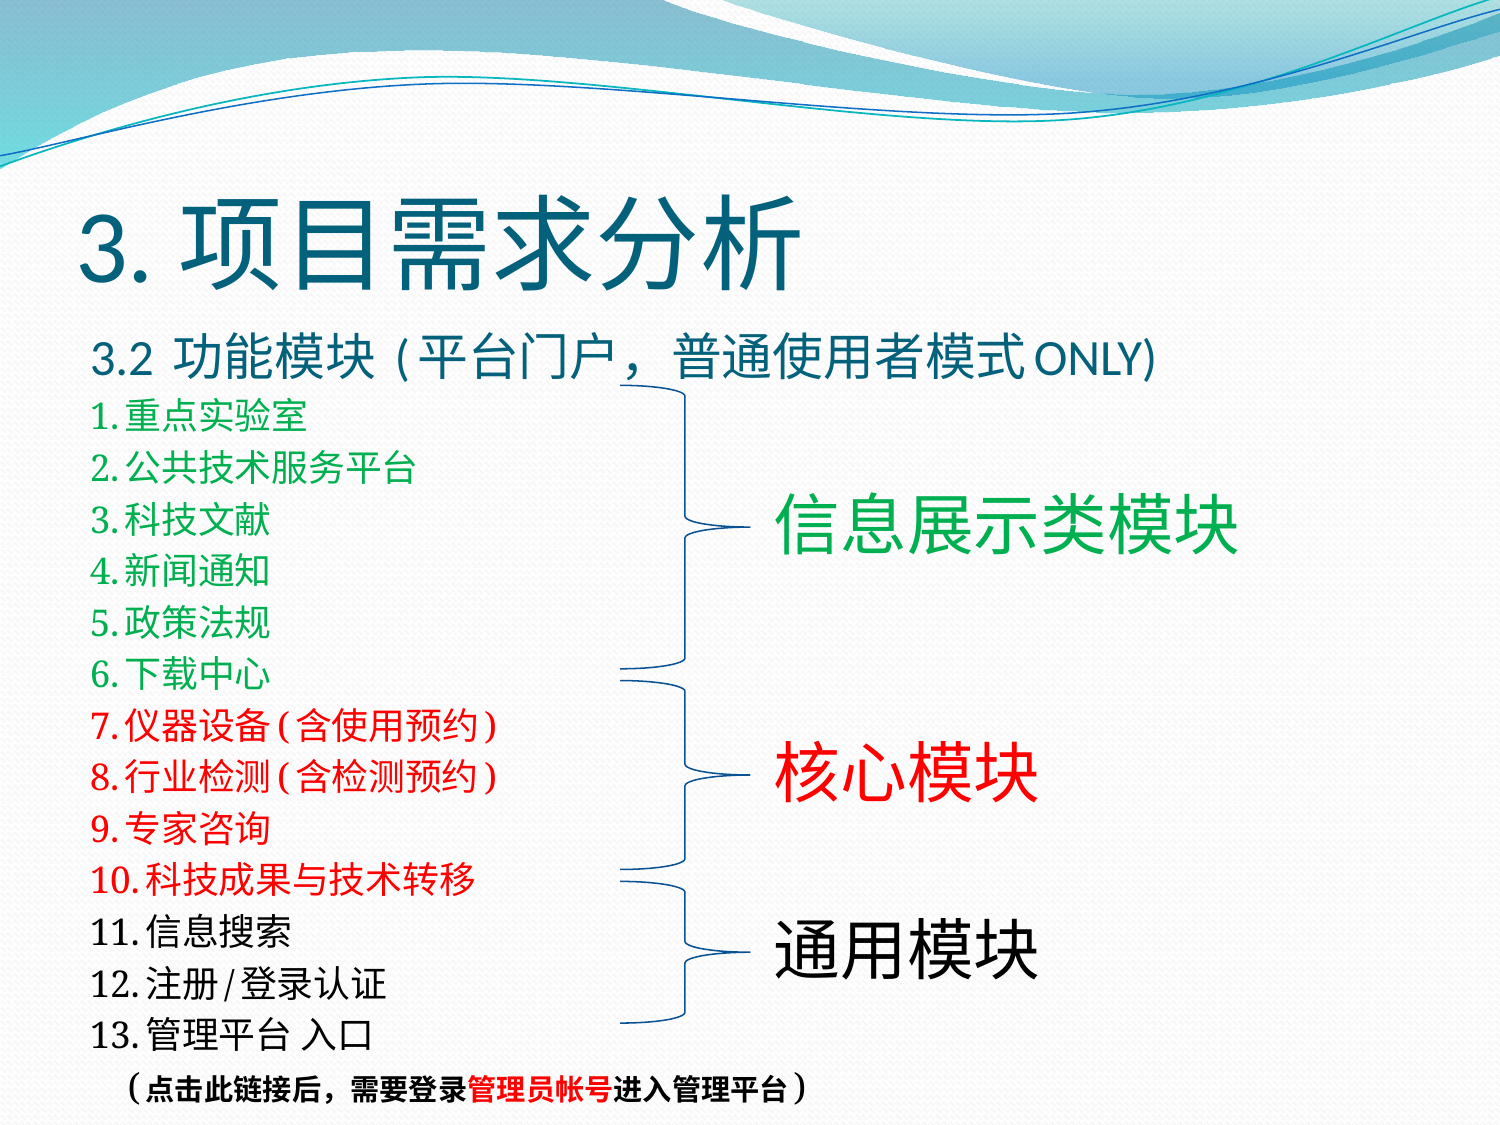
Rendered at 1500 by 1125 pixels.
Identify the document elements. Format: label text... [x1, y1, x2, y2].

text_box 信息展示类模块 [773, 467, 1500, 563]
text_box [620, 384, 751, 670]
text_box [620, 880, 751, 1024]
text_box 通用模块 [773, 893, 1500, 988]
text_box 核心模块 [773, 715, 1500, 811]
title 3.项目需求分析 [75, 115, 1425, 303]
text_box [620, 679, 751, 871]
list 3.2 功能模块 (平台门户，普通使用者模式ONLY) 1.重点实验室 2.公共技术服务平台 3.科技文献 4.新闻通知 5.政策法规 6.下载中心 7.仪器设备(含使用预约) 8.行业检测(含检测预约) 9.专家咨询 10.科技成果与技术转移 11.信息搜索 12.注册/登录认证 13.管理平台 入口 (点击此链接后，需要登录管理员帐号进入管理平台) [75, 317, 1306, 1125]
